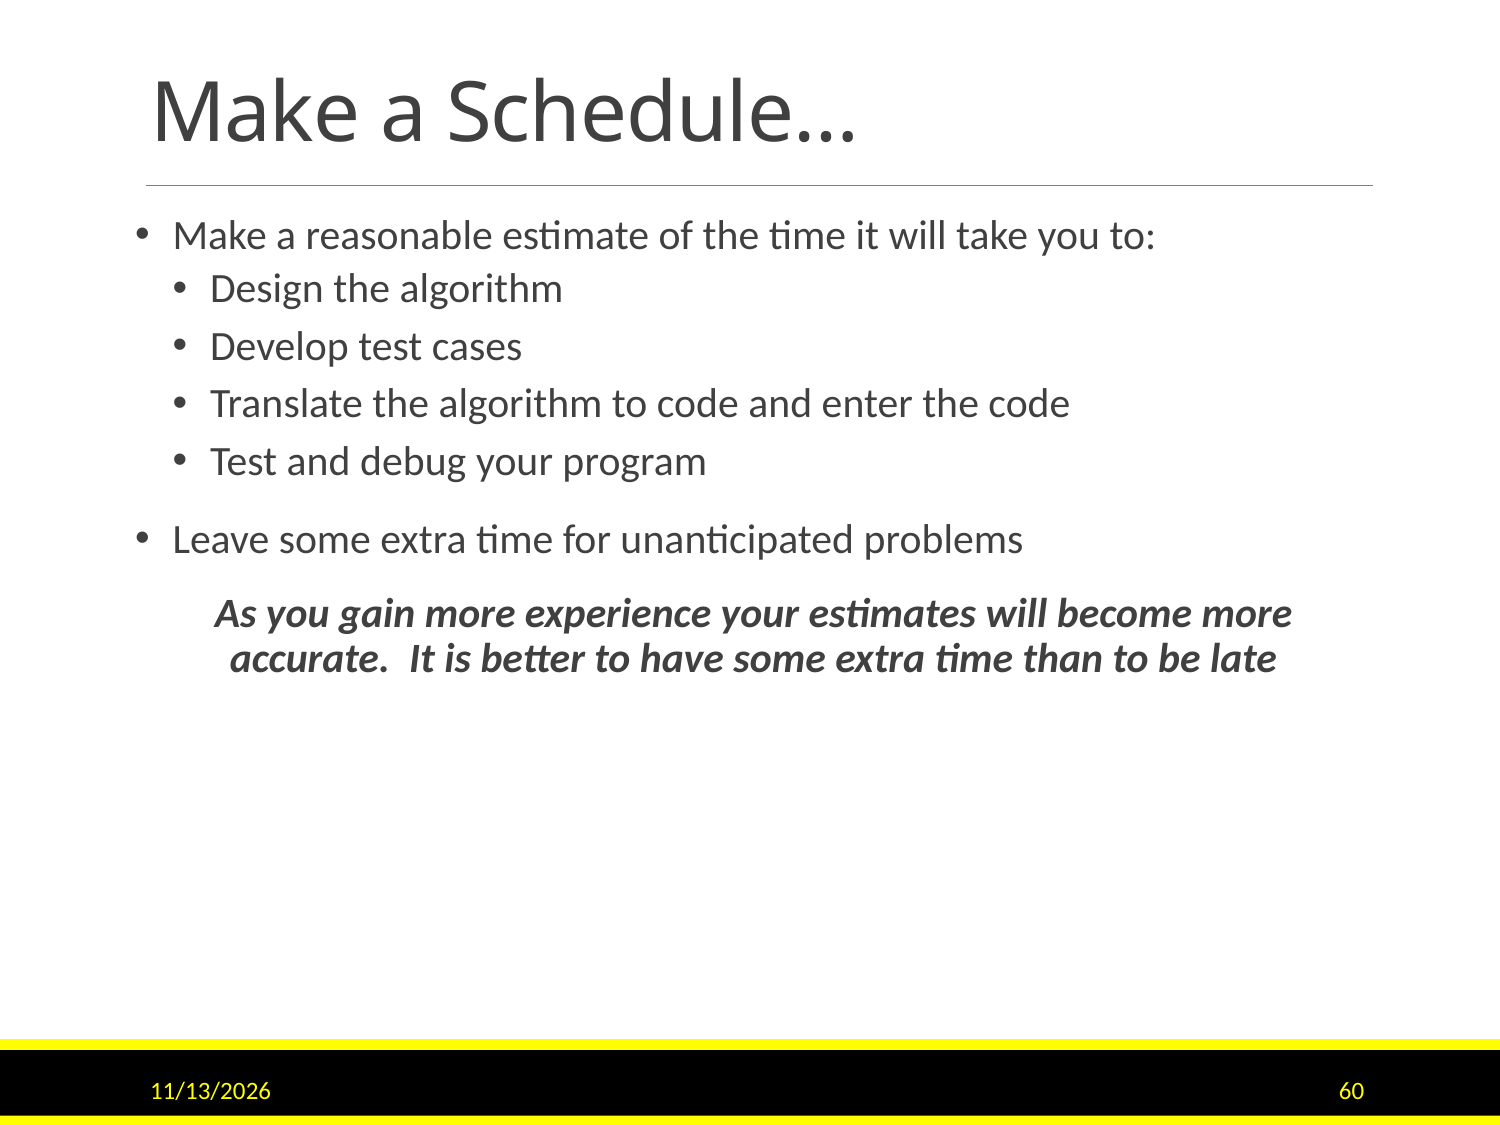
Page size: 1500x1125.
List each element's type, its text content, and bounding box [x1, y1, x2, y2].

title Make a Schedule… [135, 47, 1373, 167]
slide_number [135, 1059, 440, 1120]
list Make a reasonable estimate of the time it will take you to: Design the algorithm Develop test cases Translate the algorithm to code and enter the code Test and debug your program Leave some extra time for unanticipated problems As you gain more experience your estimates will become more accurate. It is better to have some extra time than to be late [135, 205, 1373, 963]
slide_number 60 [1218, 1059, 1380, 1120]
